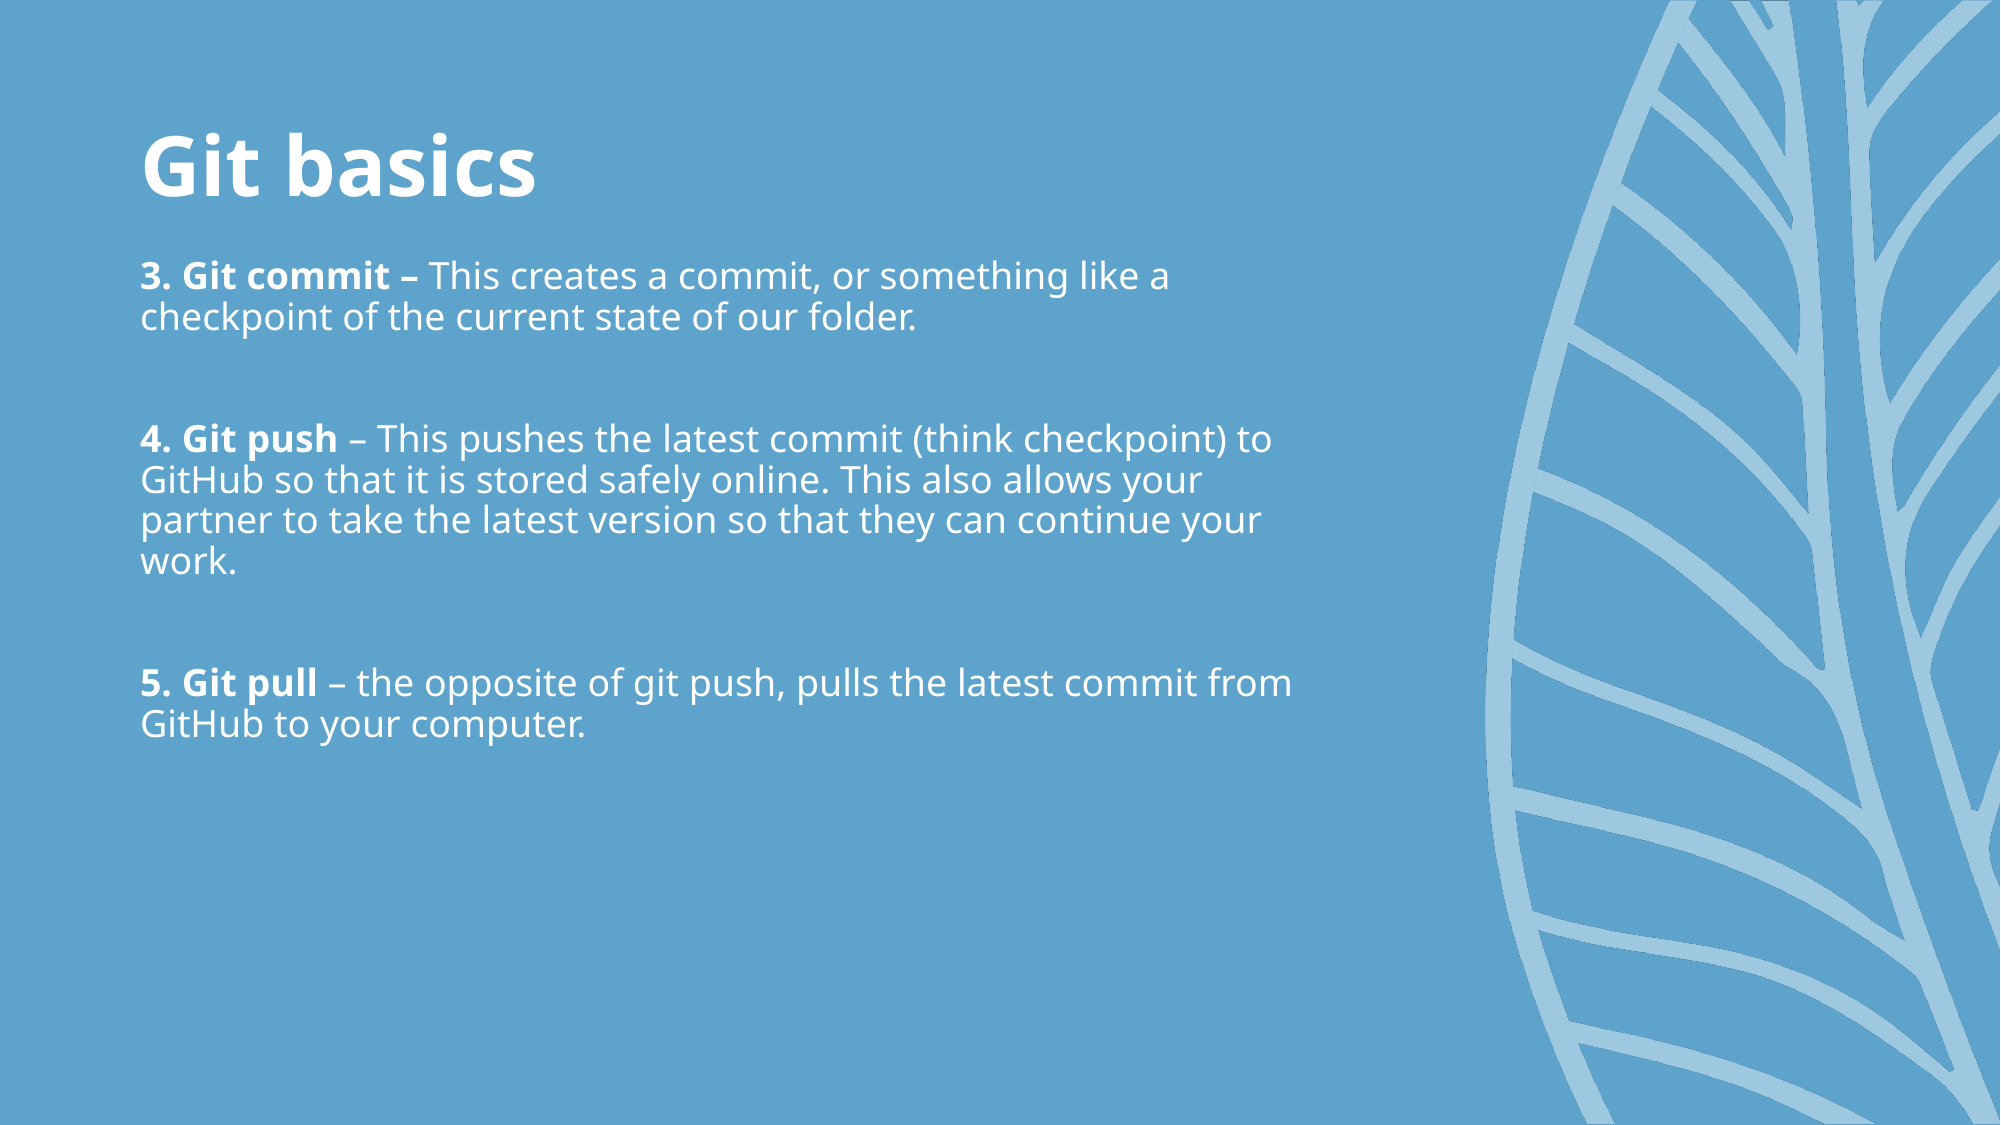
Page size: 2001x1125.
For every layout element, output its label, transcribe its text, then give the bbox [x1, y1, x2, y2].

picture [1485, 0, 2000, 1125]
title Git basics [125, 117, 1188, 313]
list 3. Git commit – This creates a commit, or something like a checkpoint of the current state of our folder. 4. Git push – This pushes the latest commit (think checkpoint) to GitHub so that it is stored safely online. This also allows your partner to take the latest version so that they can continue your work. 5. Git pull – the opposite of git push, pulls the latest commit from GitHub to your computer. [125, 249, 1332, 982]
